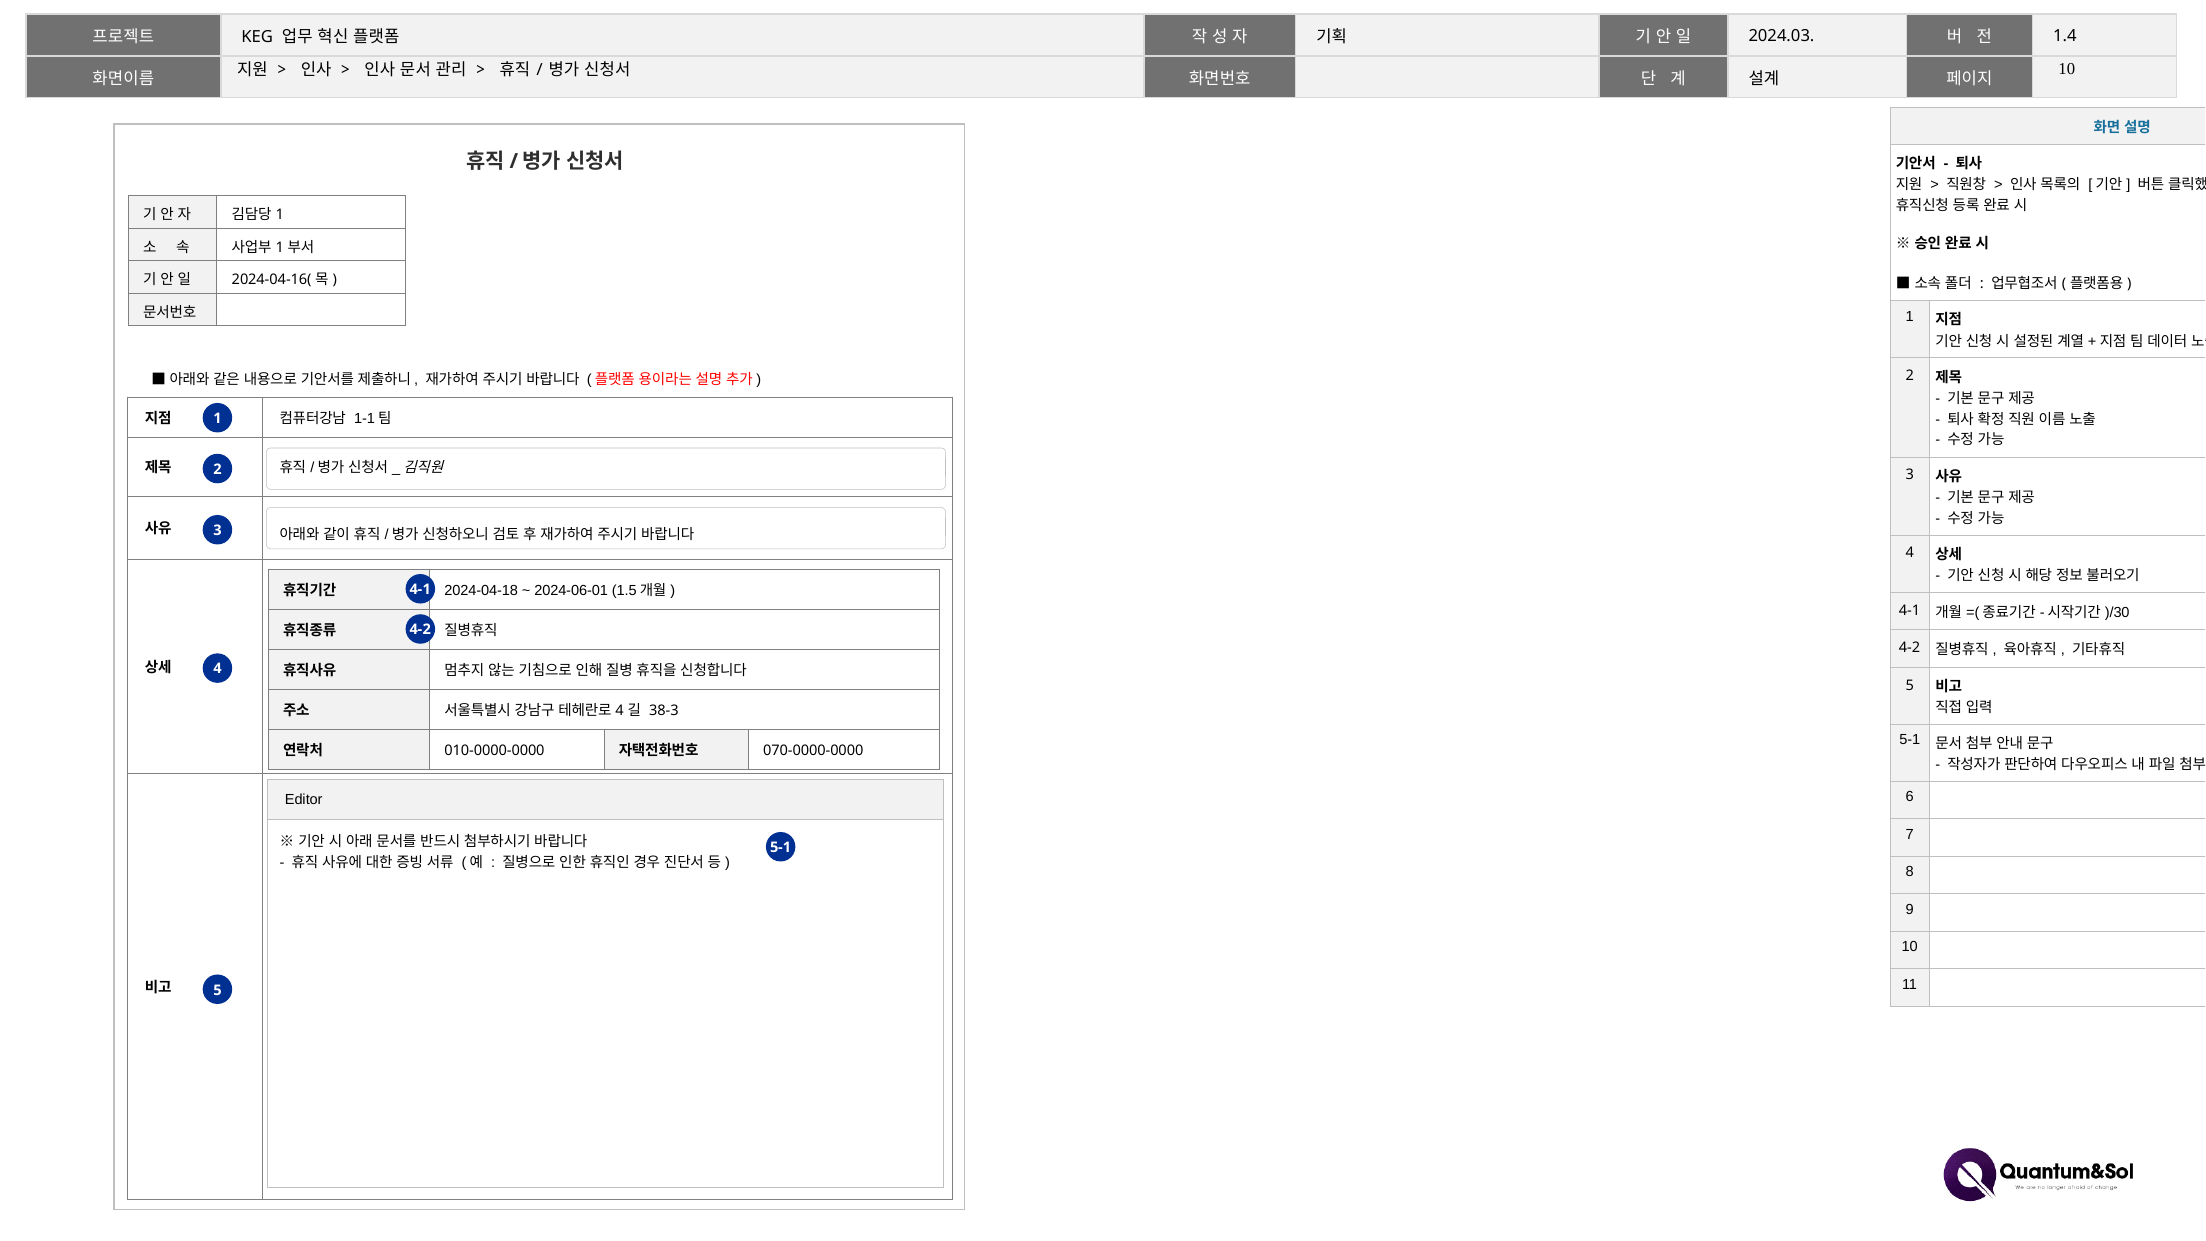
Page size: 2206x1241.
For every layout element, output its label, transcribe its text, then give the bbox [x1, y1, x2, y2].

slide_number 9 [2043, 56, 2152, 80]
table_cell 4 [1891, 536, 1929, 592]
table_cell 휴직/병가 신청서_김직원 [263, 438, 952, 496]
table_cell 제목 [128, 438, 262, 496]
table_cell 기안서 - 퇴사 지원 > 직원창 > 인사 목록의 [기안] 버튼 클릭했을 때 호출 휴직신청 등록 완료 시 ※승인 완료 시 ■소속 폴더 : 업무협조서(플랫폼용) [1891, 145, 2206, 300]
table_cell [263, 560, 952, 773]
table_cell [1930, 819, 2206, 856]
table_cell 사업부1부서 [217, 229, 405, 260]
table_cell 연락처 [269, 730, 429, 769]
table_cell 2 [1891, 358, 1929, 457]
table_cell 주소 [269, 690, 429, 729]
table_cell 질병휴직 [430, 610, 939, 649]
text_box 5 [202, 974, 233, 1004]
table_cell 개월=(종료기간-시작기간)/30 [1930, 593, 2206, 629]
table_cell 8 [1891, 857, 1929, 893]
table_cell 6 [1891, 782, 1929, 818]
table_cell 지점 기안 신청 시 설정된 계열+지점 팀 데이터 노출 [1930, 301, 2206, 357]
table_cell [1930, 894, 2206, 931]
table_cell 질병휴직, 육아휴직, 기타휴직 [1930, 630, 2206, 667]
table_cell 문서 첨부 안내 문구 - 작성자가 판단하여 다우오피스 내 파일 첨부 진행 [1930, 725, 2206, 781]
table_header 휴직기간 [269, 570, 429, 609]
table_cell [217, 294, 405, 325]
table_cell 11 [1891, 969, 1929, 1006]
table_cell 5-1 [1891, 725, 1929, 781]
table_cell 비고 [128, 774, 262, 1199]
table_cell 제목 - 기본 문구 제공 - 퇴사 확정 직원 이름 노출 - 수정 가능 [1930, 358, 2206, 457]
table_cell 4-1 [1891, 593, 1929, 629]
text_box 4-2 [405, 614, 436, 644]
text_box 1 [202, 402, 233, 433]
table_cell 소 속 [129, 229, 216, 260]
table_cell [1930, 782, 2206, 818]
table_header 컴퓨터강남 1-1팀 [263, 398, 952, 437]
table_cell 비고 직접 입력 [1930, 668, 2206, 724]
table_cell 기 안 일 [129, 261, 216, 293]
table_header 기 안 자 [129, 196, 216, 228]
table_header 화면 설명 [1891, 108, 2206, 144]
table_cell 5 [1891, 668, 1929, 724]
table_cell 2024-04-16(목) [217, 261, 405, 293]
table_header 지점 [128, 398, 262, 437]
table_cell 서울특별시 강남구 테헤란로4길 38-3 [430, 690, 939, 729]
table_cell 3 [1891, 458, 1929, 535]
table_cell 070-0000-0000 [749, 730, 939, 769]
table_cell [1930, 857, 2206, 893]
table_cell [1930, 932, 2206, 968]
title 지원 > 인사 > 인사 문서 관리 > 휴직/병가 신청서 [220, 56, 799, 81]
table_cell [1930, 969, 2206, 1006]
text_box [266, 778, 944, 1188]
text_box 휴직/병가 신청서 [113, 124, 965, 1210]
table_cell 상세 - 기안 신청 시 해당 정보 불러오기 [1930, 536, 2206, 592]
table_cell 7 [1891, 819, 1929, 856]
table_cell 아래와 같이 휴직/병가 신청하오니 검토 후 재가하여 주시기 바랍니다 [263, 497, 952, 559]
text_box 2 [202, 453, 233, 484]
text_box ■아래와 같은 내용으로 기안서를 제출하니, 재가하여 주시기 바랍니다 (플랫폼 용이라는 설명 추가) [136, 354, 776, 396]
text_box 3 [202, 514, 233, 545]
text_box 4 [202, 653, 233, 683]
table_header 김담당1 [217, 196, 405, 228]
text_box [266, 447, 946, 490]
table_cell 사유 - 기본 문구 제공 - 수정 가능 [1930, 458, 2206, 535]
table_cell 10 [1891, 932, 1929, 968]
table_cell 상세 [128, 560, 262, 773]
table_cell 멈추지 않는 기침으로 인해 질병 휴직을 신청합니다 [430, 650, 939, 689]
table_cell 문서번호 [129, 294, 216, 325]
table_cell ※기안 시 아래 문서를 반드시 첨부하시기 바랍니다 - 휴직 사유에 대한 증빙 서류 (예 : 질병으로 인한 휴직인 경우 진단서 등) [263, 774, 952, 1199]
table_cell 1 [1891, 301, 1929, 357]
table_cell 사유 [128, 497, 262, 559]
table_cell 4-2 [1891, 630, 1929, 667]
text_box [266, 507, 946, 549]
table_cell 자택전화번호 [605, 730, 748, 769]
table_cell 휴직종류 [269, 610, 429, 649]
table_cell 9 [1891, 894, 1929, 931]
table_header 2024-04-18 ~ 2024-06-01 (1.5개월) [430, 570, 939, 609]
picture [1941, 1146, 2137, 1202]
text_box 4-1 [405, 574, 436, 604]
table_cell 휴직사유 [269, 650, 429, 689]
table_cell 010-0000-0000 [430, 730, 604, 769]
